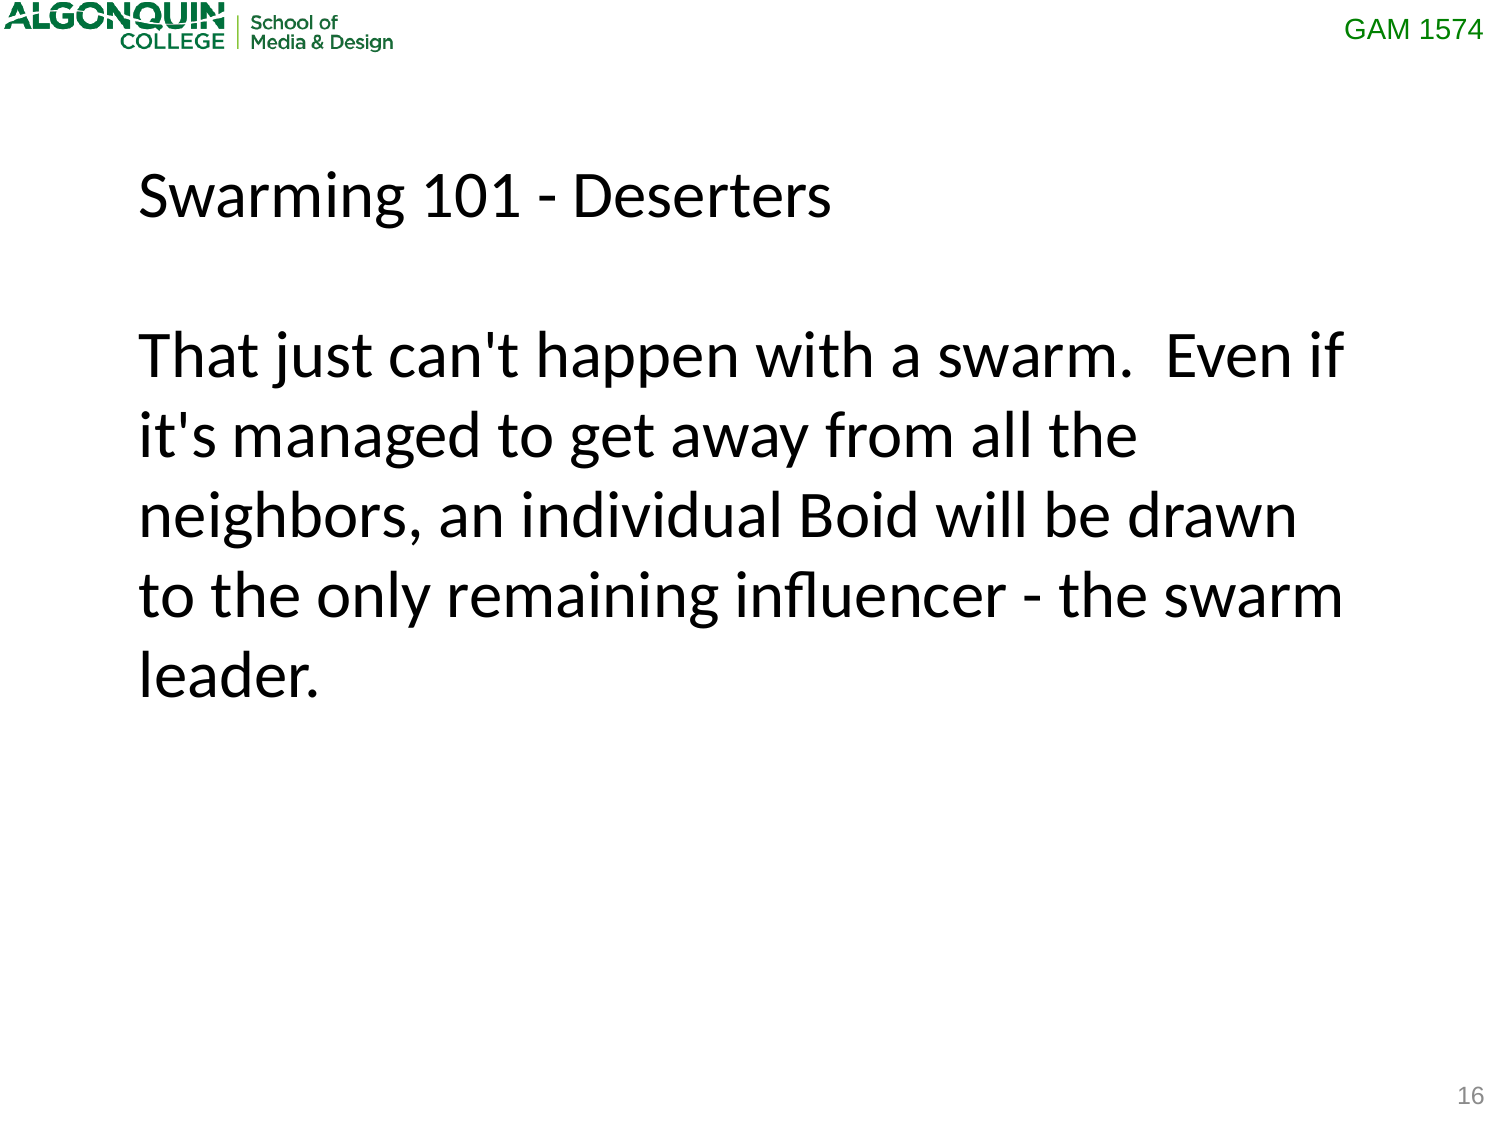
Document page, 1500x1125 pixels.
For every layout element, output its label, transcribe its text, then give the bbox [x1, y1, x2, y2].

slide_number 16 [1149, 1065, 1500, 1125]
text_box Swarming 101 - Deserters That just can't happen with a swarm. Even if it's managed to get away from all the neighbors, an individual Boid will be drawn to the only remaining influencer - the swarm leader. [124, 143, 1376, 719]
picture [0, 0, 399, 54]
